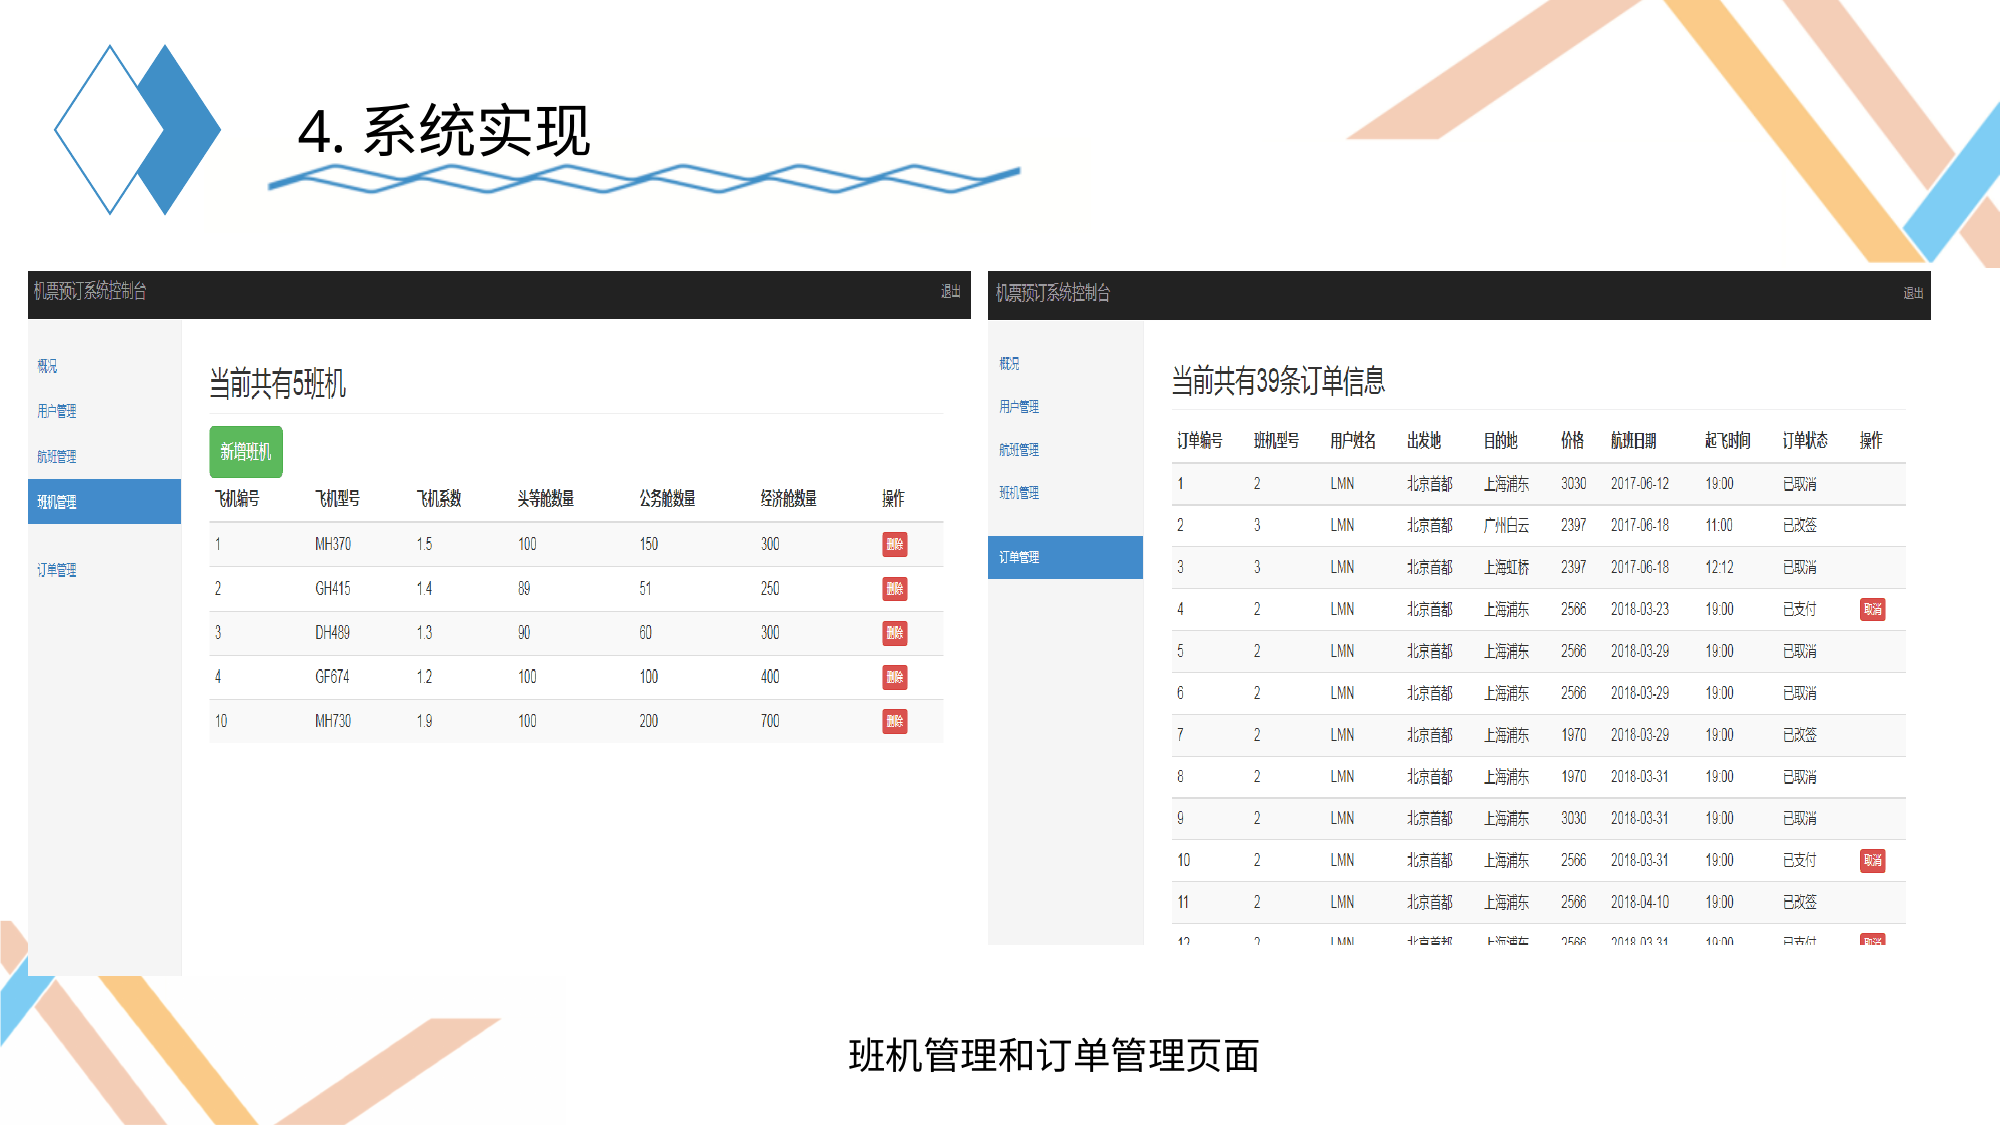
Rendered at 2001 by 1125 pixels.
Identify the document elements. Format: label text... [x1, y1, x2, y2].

picture [204, 99, 1091, 233]
text_box 班机管理和订单管理页面 [833, 1024, 1605, 1085]
picture [1262, 0, 2000, 268]
text_box 4.系统实现 [282, 86, 1195, 172]
text_box [138, 44, 204, 216]
picture [0, 271, 971, 1125]
text_box [53, 44, 167, 216]
picture [988, 271, 1931, 945]
